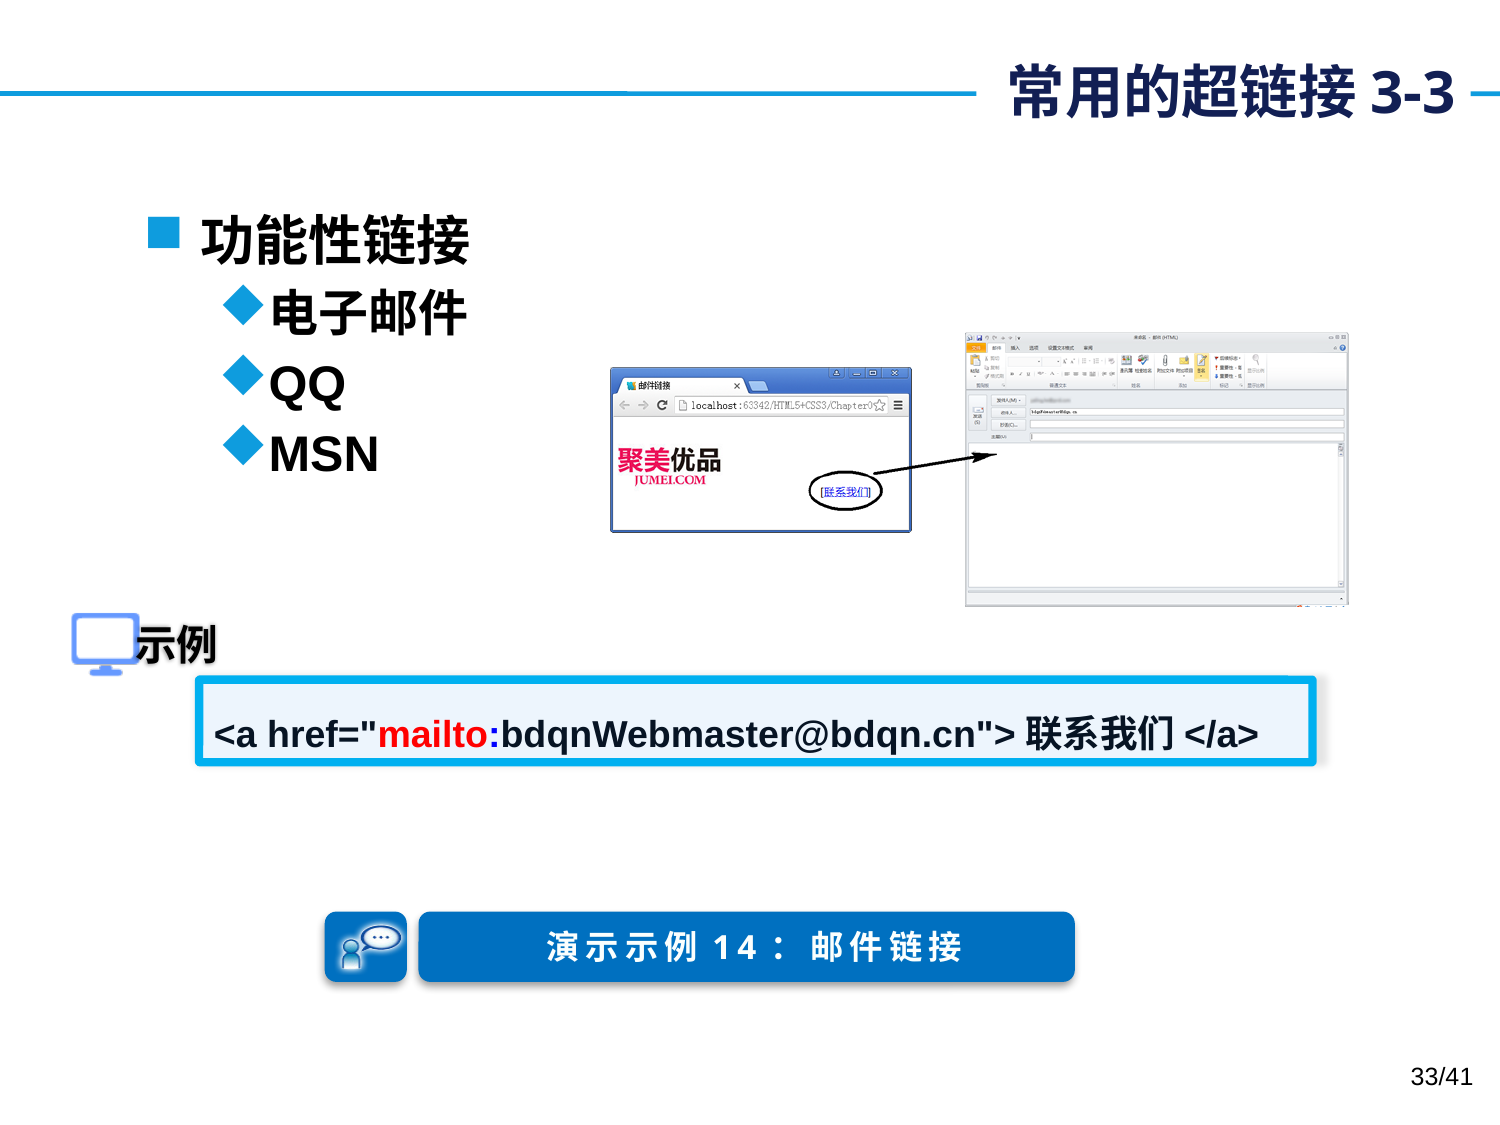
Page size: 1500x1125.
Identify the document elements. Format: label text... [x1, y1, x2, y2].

text_box <a href="mailto:bdqnWebmaster@bdqn.cn">联系我们</a> [199, 679, 1313, 763]
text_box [324, 911, 1075, 983]
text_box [70, 609, 235, 678]
picture [577, 291, 1376, 641]
list 功能性链接 电子邮件 QQ MSN [128, 199, 1383, 1043]
title 常用的超链接3-3 [976, 46, 1471, 133]
slide_number 33/41 [1138, 1053, 1489, 1114]
